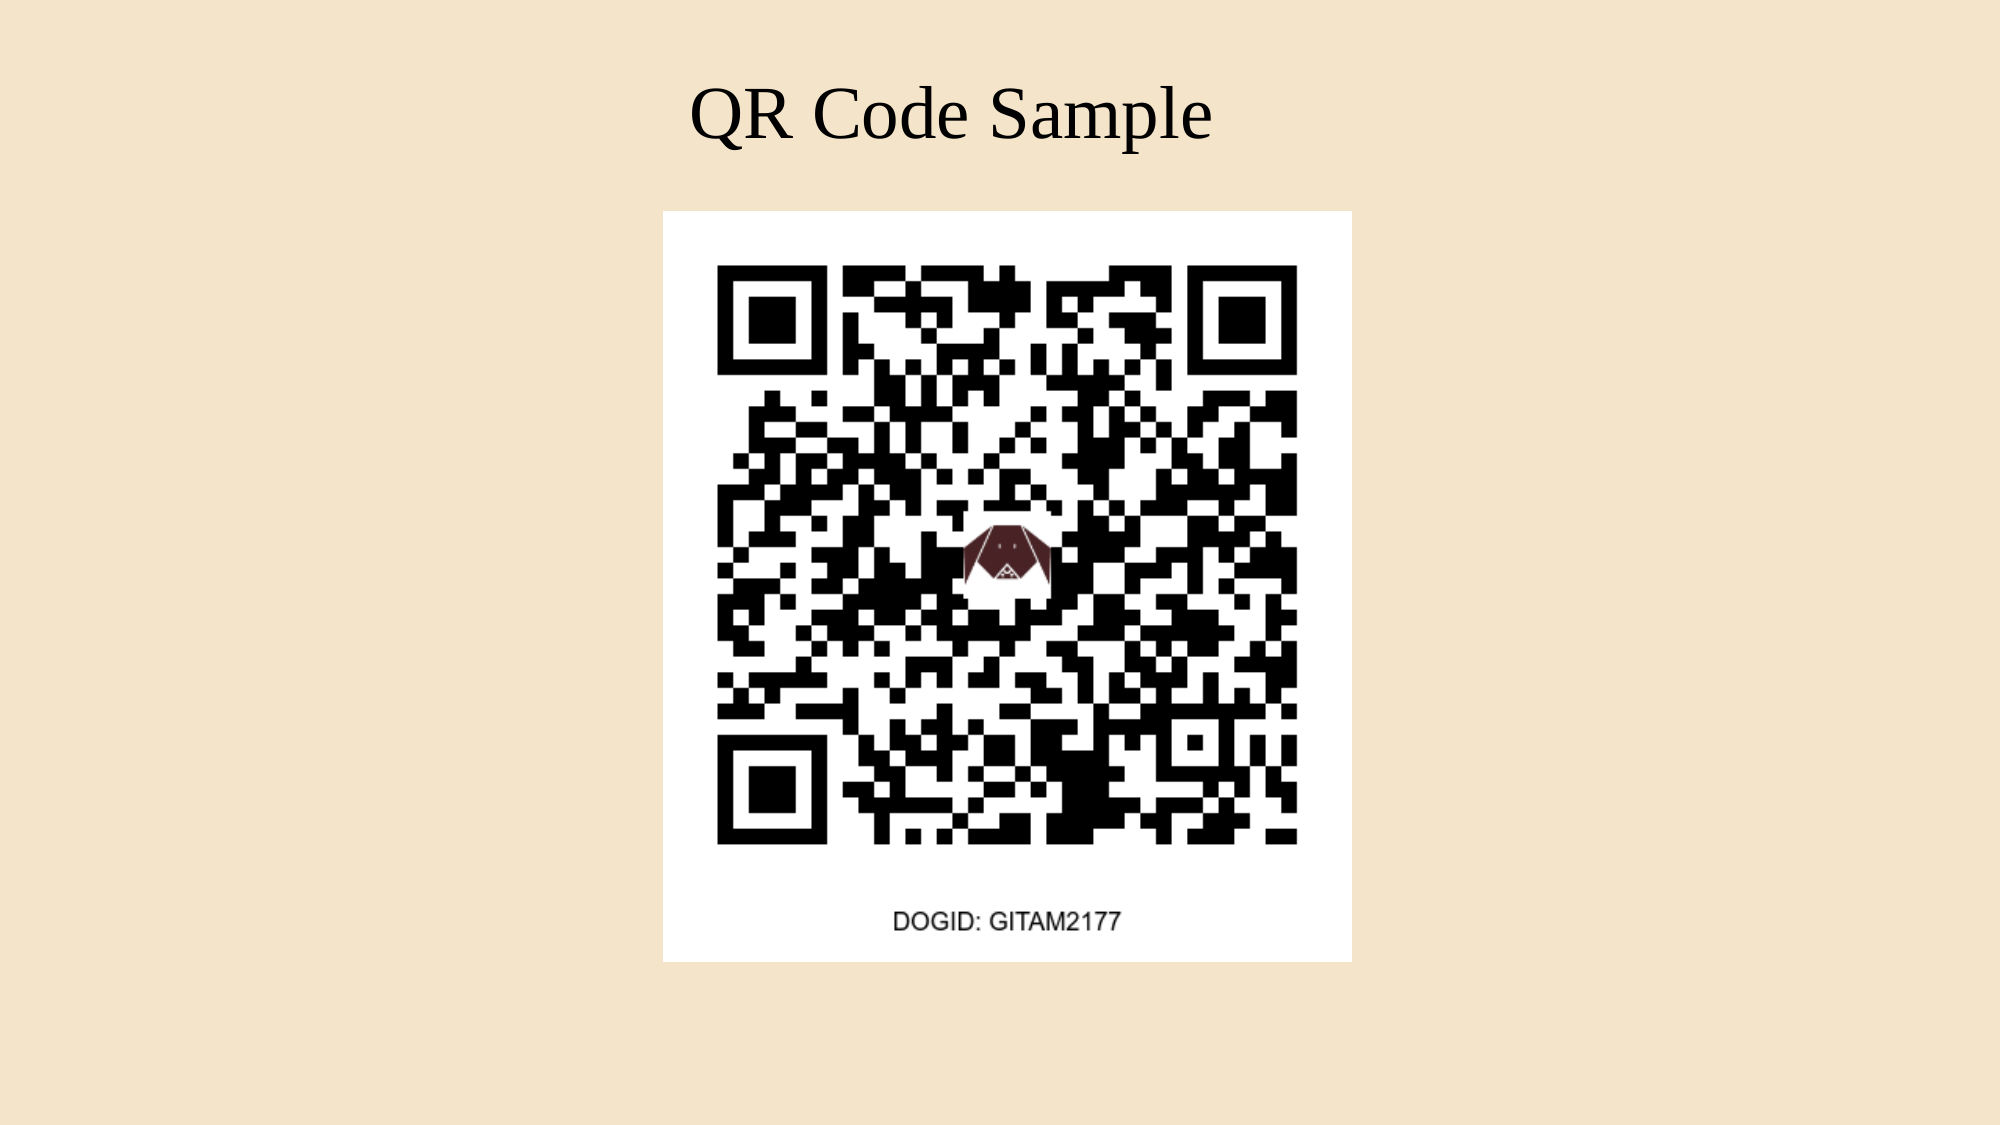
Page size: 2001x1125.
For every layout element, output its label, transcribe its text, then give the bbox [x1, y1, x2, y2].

text_box QR Code Sample [184, 56, 1719, 161]
picture [663, 211, 1352, 962]
